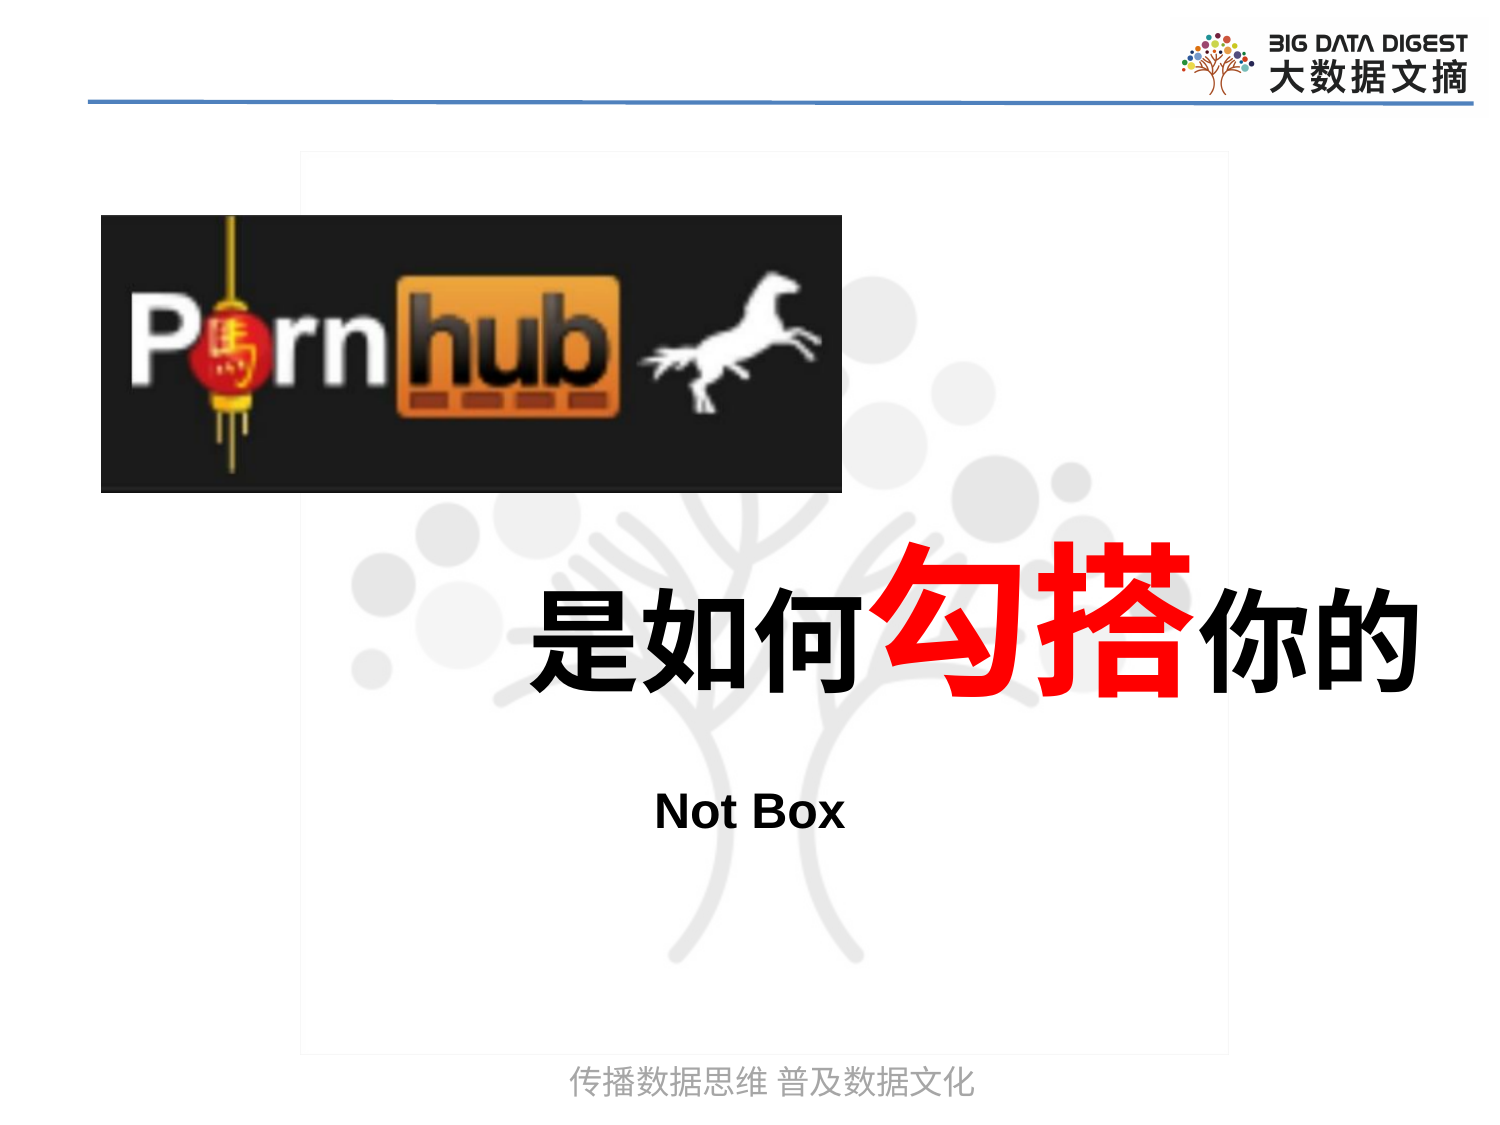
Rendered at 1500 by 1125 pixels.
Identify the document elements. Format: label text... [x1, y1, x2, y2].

picture [1170, 17, 1489, 118]
subtitle Not Box [187, 590, 1313, 863]
text_box 是如何勾搭你的 [512, 509, 1439, 725]
picture [101, 215, 842, 494]
